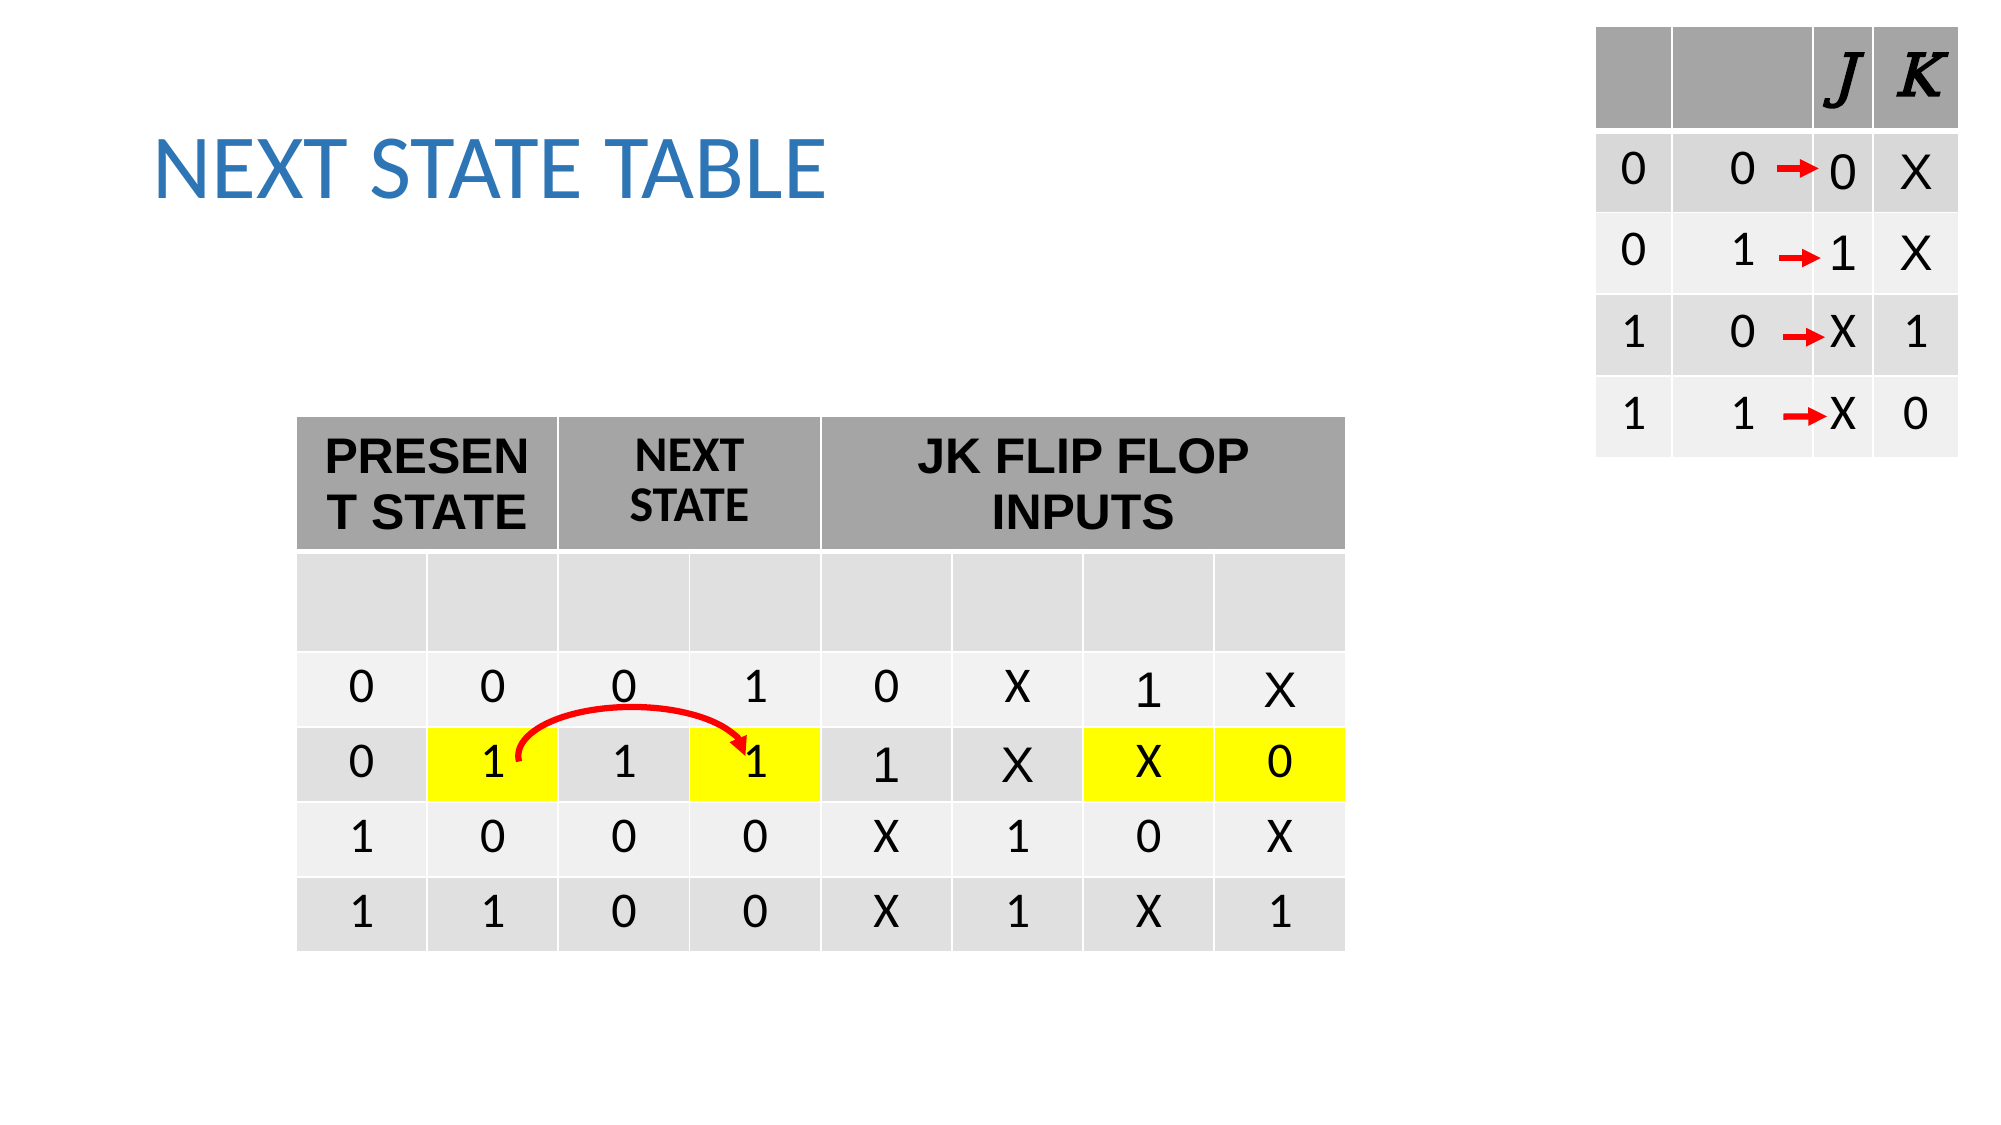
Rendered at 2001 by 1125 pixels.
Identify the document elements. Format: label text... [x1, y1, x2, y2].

table_cell 1 [690, 728, 820, 801]
table_cell X [1814, 295, 1872, 375]
table_cell 1 [559, 756, 689, 801]
table_cell 0 [428, 803, 557, 876]
table_cell 1 [1673, 213, 1812, 293]
table_cell 0 [1215, 728, 1345, 801]
table_cell 1 [953, 803, 1082, 876]
table_cell X [1084, 728, 1213, 801]
table_cell [690, 554, 820, 651]
table_cell 0 [1814, 134, 1872, 212]
table_cell 1 [1084, 653, 1213, 726]
table_cell X [1084, 878, 1213, 951]
table_cell [822, 554, 951, 651]
table_cell 0 [822, 653, 951, 726]
table_cell 0 [559, 803, 689, 876]
table_cell 0 [690, 878, 820, 951]
table_cell 1 [822, 728, 951, 801]
table_cell 0 [559, 878, 689, 951]
table_cell 1 [690, 653, 820, 726]
table_header K [1874, 27, 1958, 128]
table_header [1673, 27, 1812, 128]
text_box [518, 706, 748, 762]
table_cell 0 [297, 728, 426, 801]
table_cell 1 [428, 878, 557, 951]
table_cell [428, 554, 557, 651]
table_cell 1 [1673, 377, 1812, 457]
table_cell X [1215, 653, 1345, 726]
table_cell 1 [1874, 295, 1958, 375]
table_cell [559, 554, 689, 651]
table_cell 1 [297, 878, 426, 951]
table_cell 1 [297, 803, 426, 876]
table_header PRESENT STATE [297, 417, 557, 549]
table_cell 1 [1814, 213, 1872, 293]
table_header [1596, 27, 1671, 128]
table_header JK FLIP FLOP INPUTS [822, 417, 1345, 549]
table_cell 1 [1215, 878, 1345, 951]
table_cell 0 [1084, 803, 1213, 876]
table_cell X [953, 728, 1082, 801]
table_cell 0 [297, 653, 426, 726]
table_header NEXT STATE [559, 417, 820, 549]
table_cell 0 [690, 803, 820, 876]
table_cell 0 [1673, 134, 1812, 212]
table_cell 0 [1673, 295, 1812, 375]
table_cell [953, 554, 1082, 651]
table_cell X [953, 653, 1082, 726]
table_cell X [822, 803, 951, 876]
table_cell X [1874, 213, 1958, 293]
table_cell X [1874, 134, 1958, 212]
table_cell 1 [1596, 377, 1671, 457]
table_cell X [1215, 803, 1345, 876]
table_cell [297, 554, 426, 651]
table_cell X [1814, 377, 1872, 457]
table_header J [1814, 27, 1872, 128]
table_cell 0 [1596, 213, 1671, 293]
table_cell 1 [953, 878, 1082, 951]
table_cell 0 [1874, 377, 1958, 457]
table_cell 0 [1596, 134, 1671, 212]
title NEXT STATE TABLE [137, 59, 1594, 278]
table_cell 1 [428, 728, 557, 801]
table_cell 0 [428, 653, 557, 726]
table_cell 1 [1596, 295, 1671, 375]
table_cell 0 [559, 653, 689, 717]
table_cell [1215, 554, 1345, 651]
table_cell [1084, 554, 1213, 651]
table_cell X [822, 878, 951, 951]
